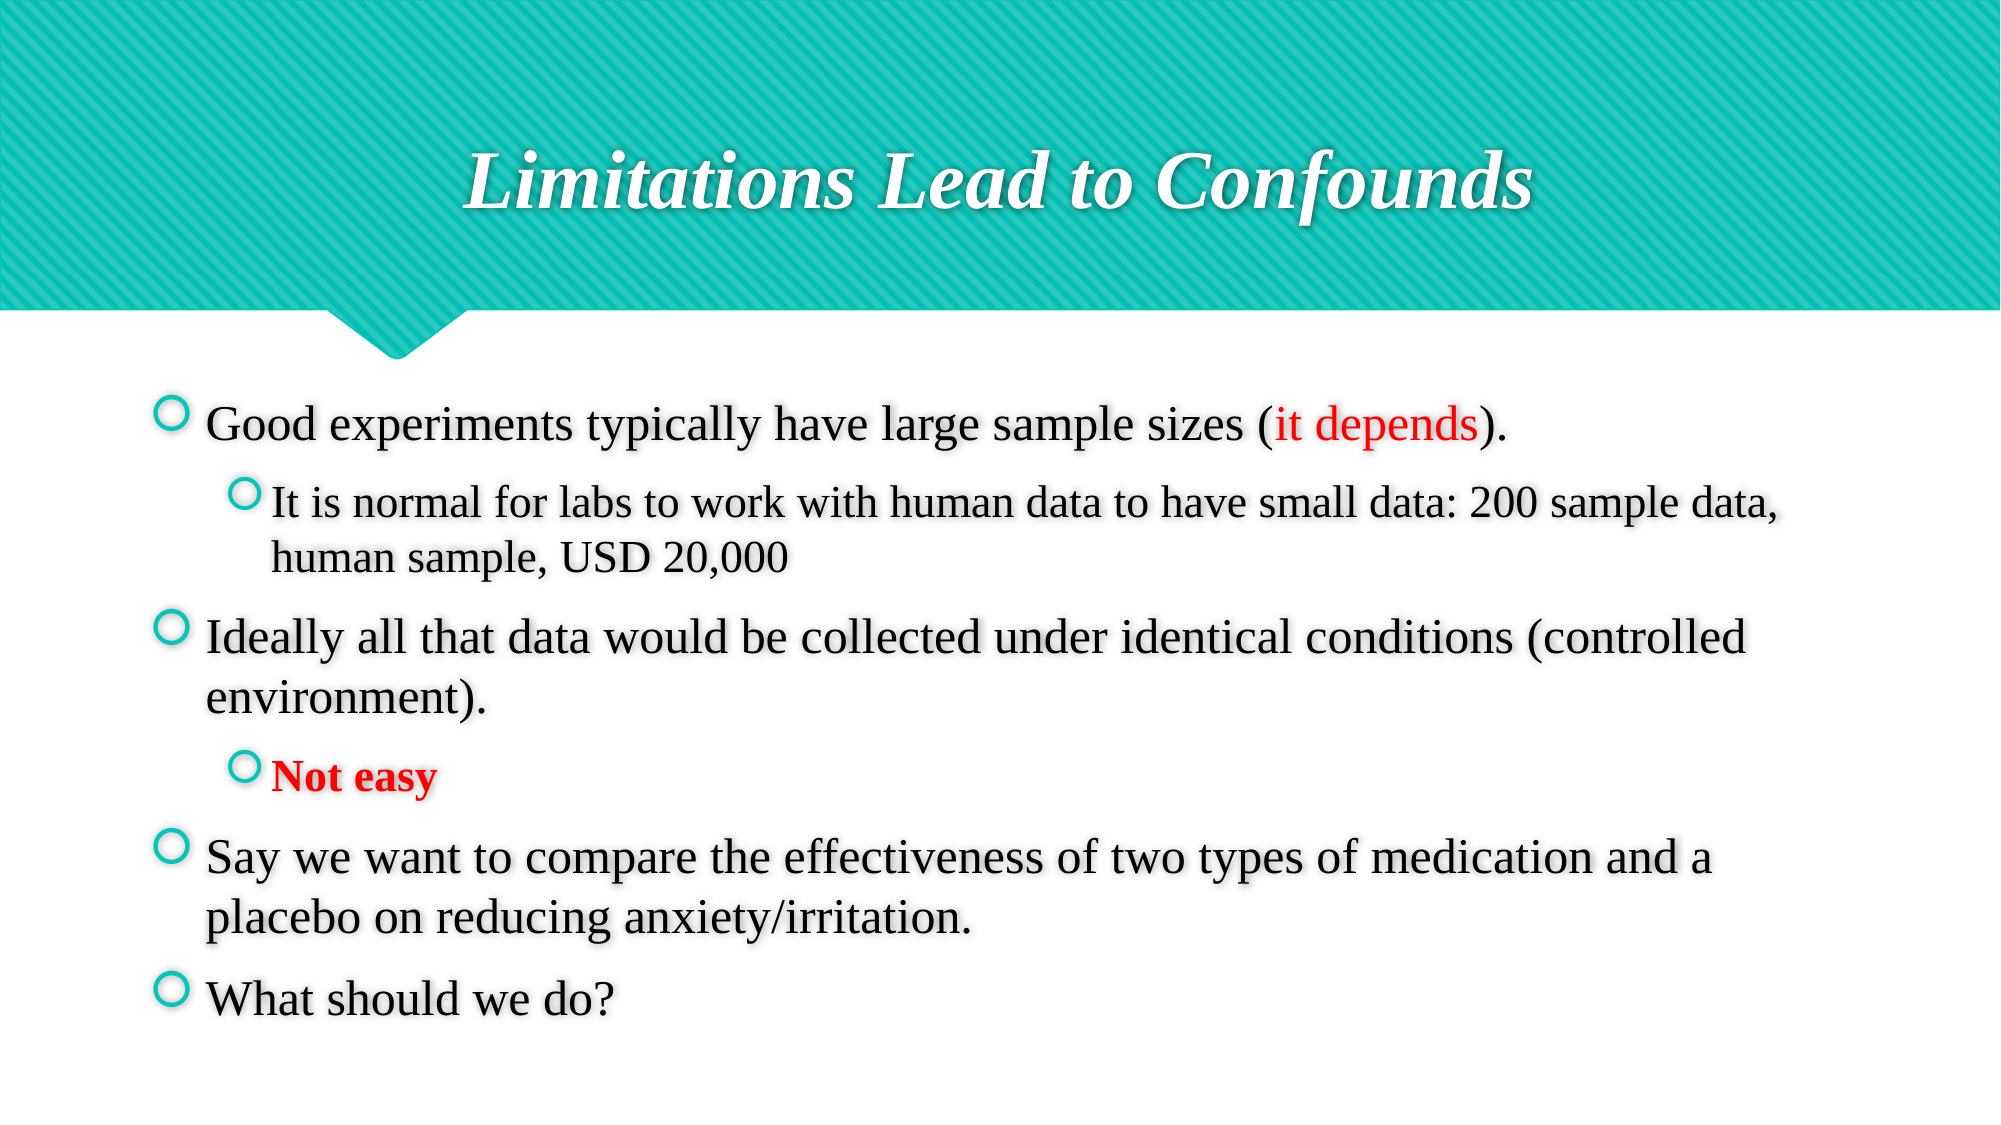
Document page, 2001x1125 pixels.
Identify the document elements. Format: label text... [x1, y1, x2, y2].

list Good experiments typically have large sample sizes (it depends). It is normal for labs to work with human data to have small data: 200 sample data, human sample, USD 20,000 Ideally all that data would be collected under identical conditions (controlled environment). Not easy Say we want to compare the effectiveness of two types of medication and a placebo on reducing anxiety/irritation. What should we do? [134, 364, 1866, 1052]
title Limitations Lead to Confounds [132, 73, 1868, 233]
